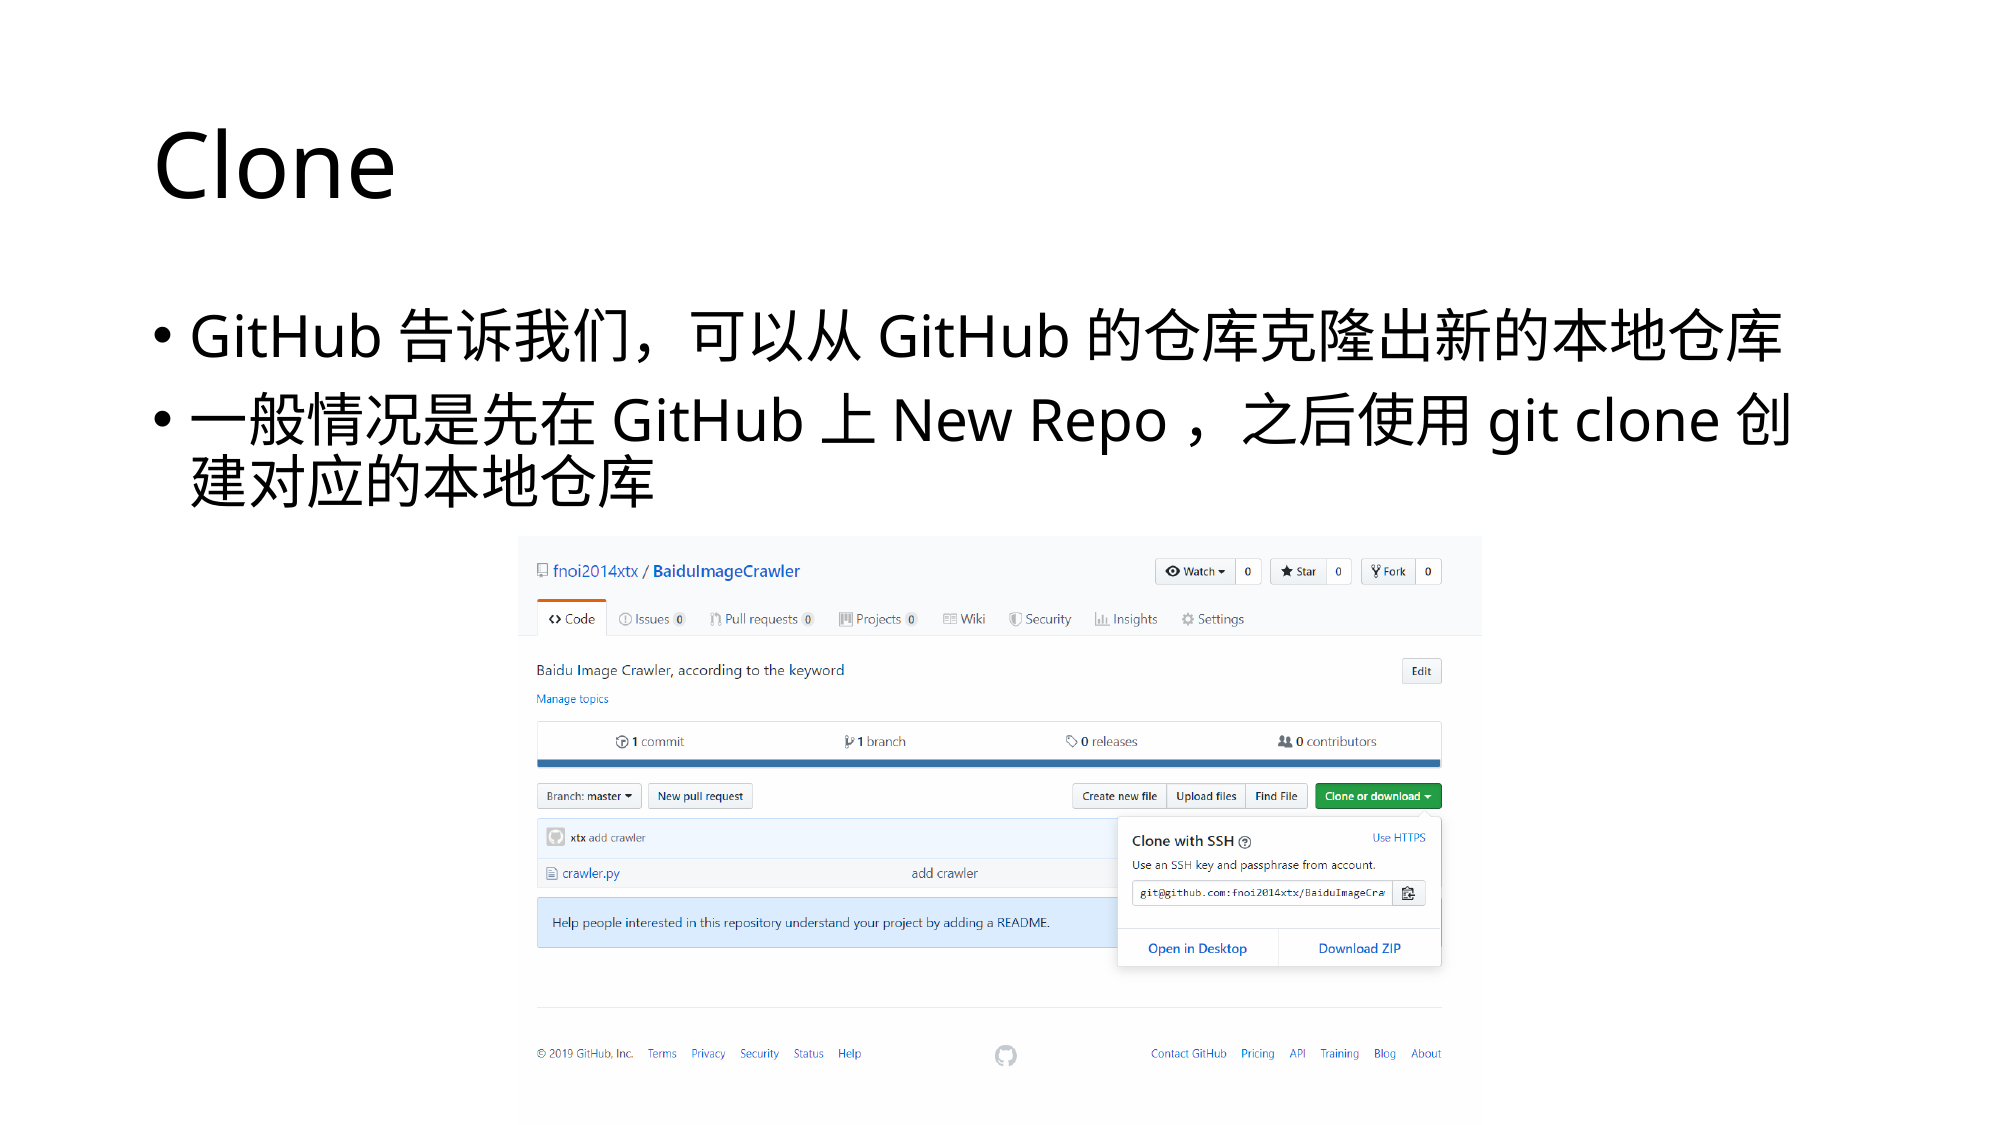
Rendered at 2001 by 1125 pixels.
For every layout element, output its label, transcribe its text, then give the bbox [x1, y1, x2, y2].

list GitHub告诉我们，可以从GitHub的仓库克隆出新的本地仓库 一般情况是先在GitHub上New Repo，之后使用git clone创建对应的本地仓库 [137, 299, 1863, 1014]
title Clone [137, 59, 1863, 278]
picture [518, 536, 1482, 1125]
